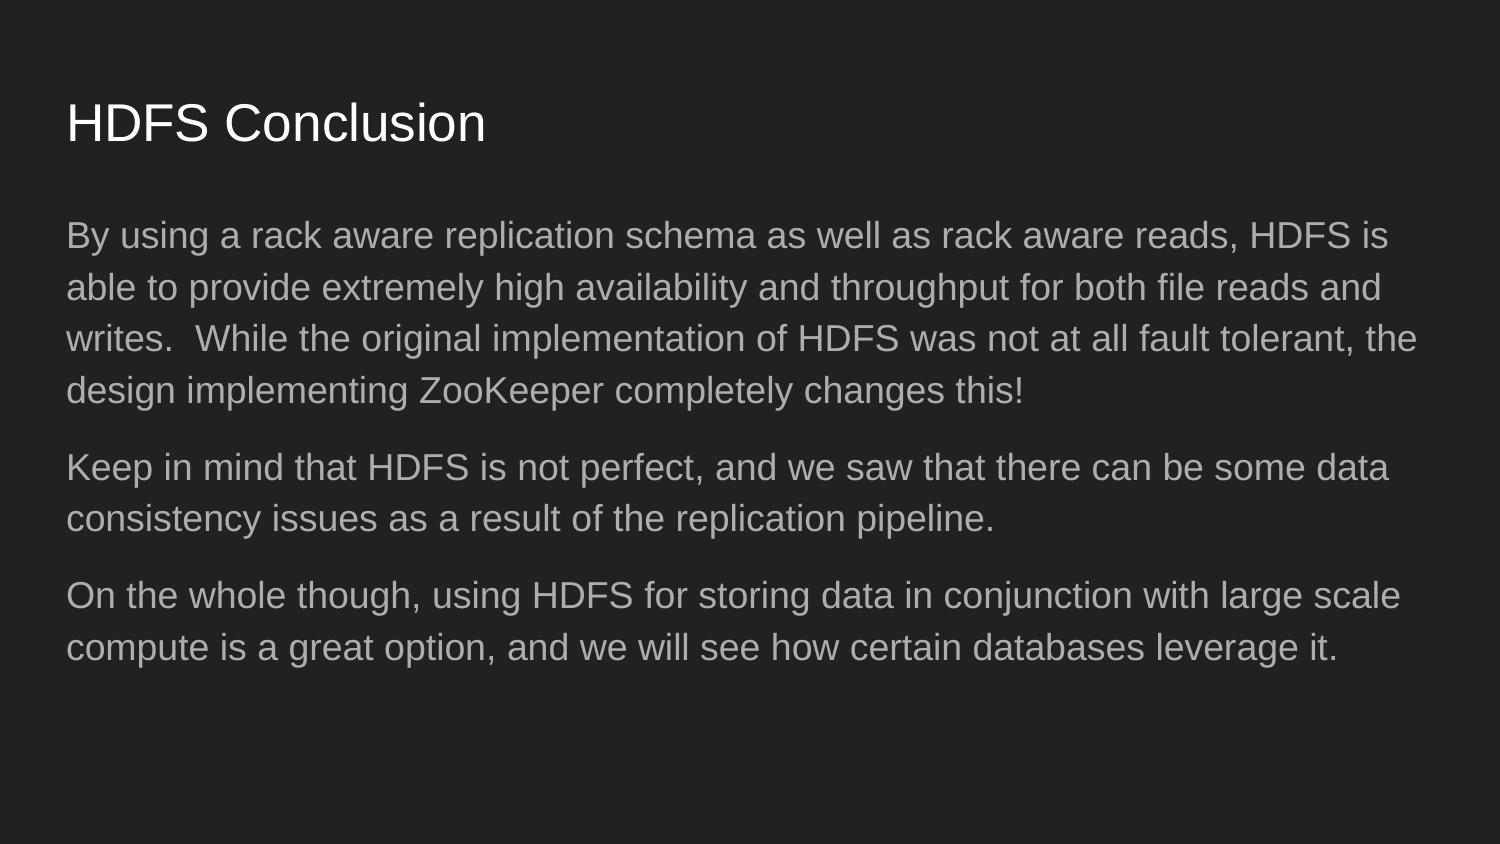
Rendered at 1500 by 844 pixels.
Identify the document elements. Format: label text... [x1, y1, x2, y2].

title HDFS Conclusion [51, 72, 1449, 167]
list By using a rack aware replication schema as well as rack aware reads, HDFS is able to provide extremely high availability and throughput for both file reads and writes. While the original implementation of HDFS was not at all fault tolerant, the design implementing ZooKeeper completely changes this! Keep in mind that HDFS is not perfect, and we saw that there can be some data consistency issues as a result of the replication pipeline. On the whole though, using HDFS for storing data in conjunction with large scale compute is a great option, and we will see how certain databases leverage it. [51, 189, 1449, 750]
